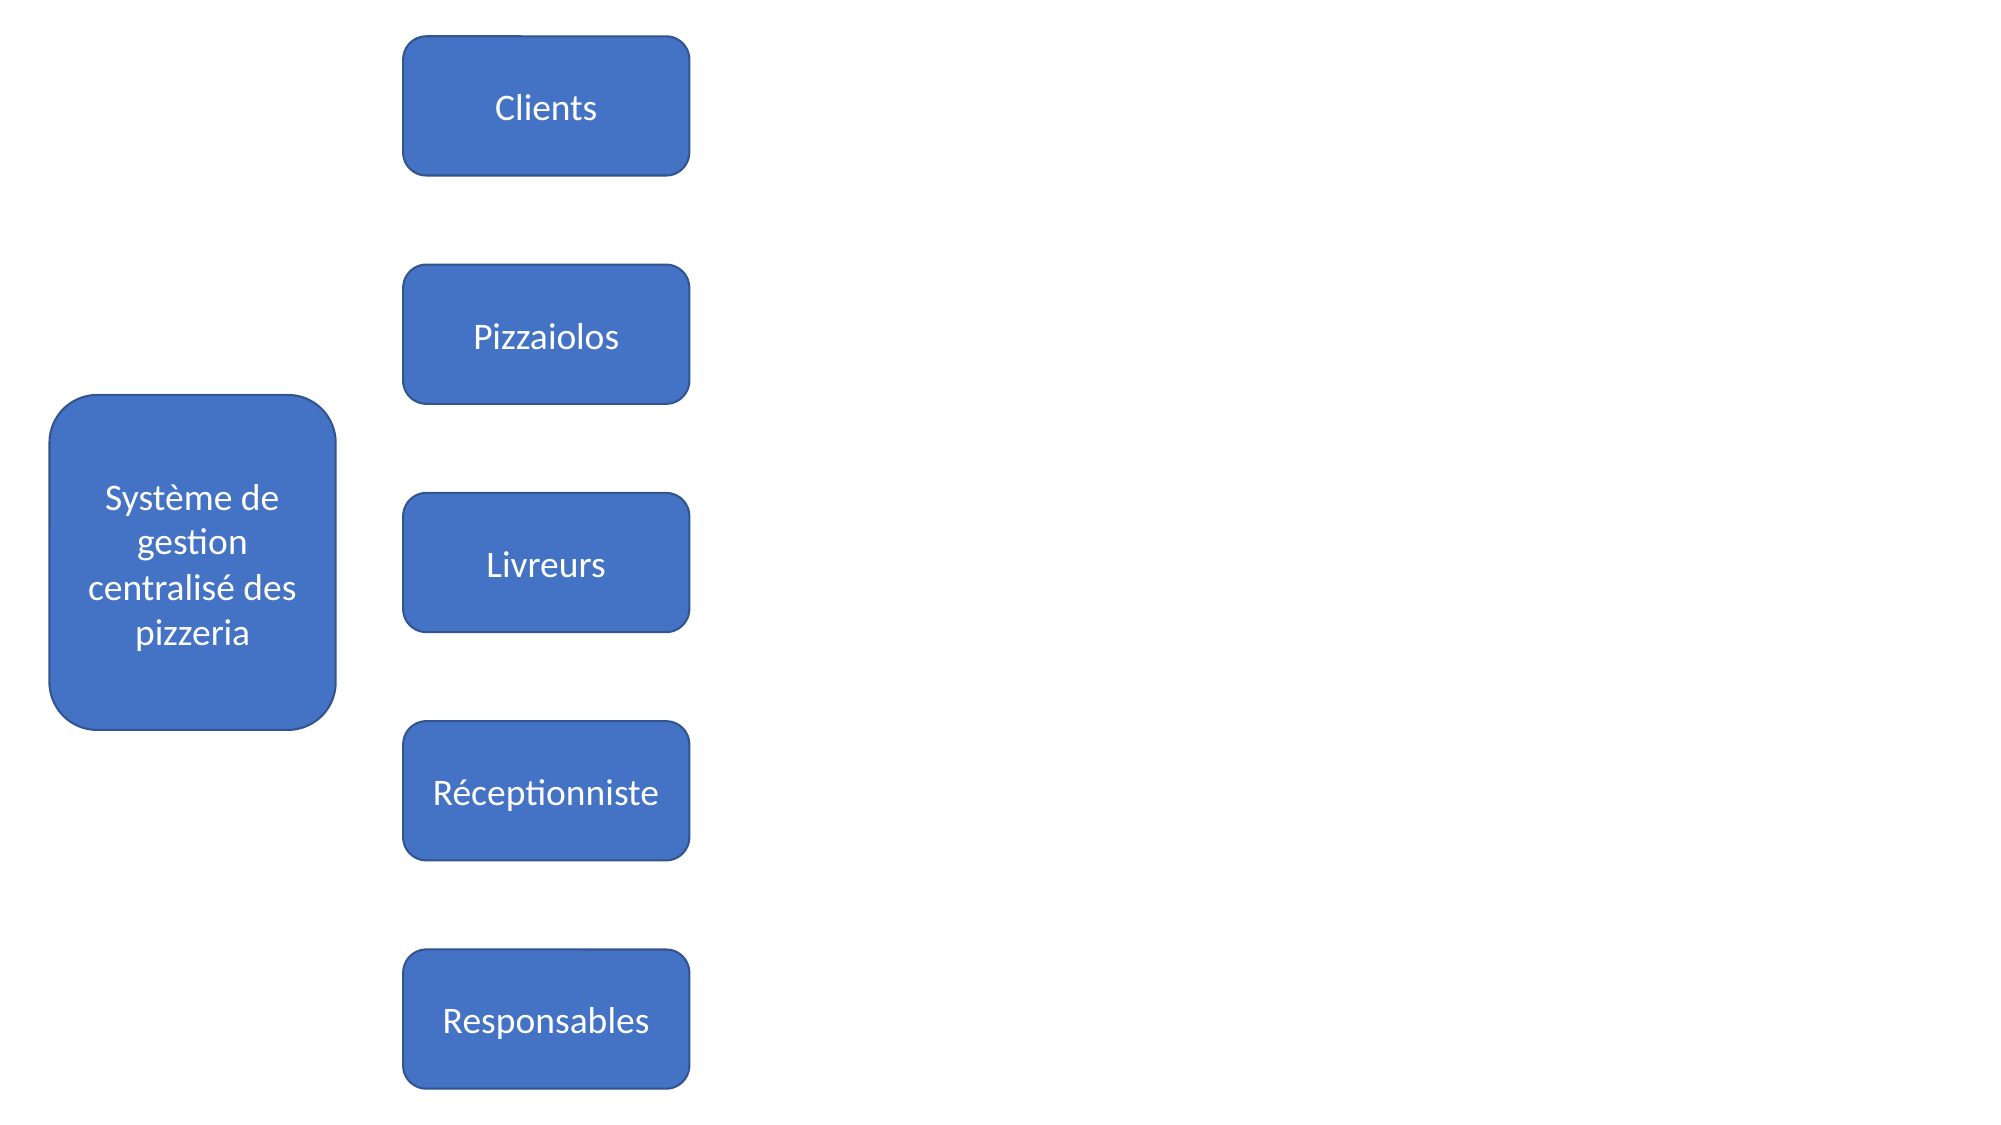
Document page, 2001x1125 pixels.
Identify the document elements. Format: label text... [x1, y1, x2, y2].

text_box Clients [402, 35, 691, 177]
text_box Réceptionniste [402, 720, 691, 862]
text_box Système de gestion centralisé des pizzeria [48, 393, 337, 731]
text_box Livreurs [402, 491, 691, 634]
text_box Pizzaiolos [402, 263, 691, 405]
text_box Responsables [402, 948, 691, 1090]
